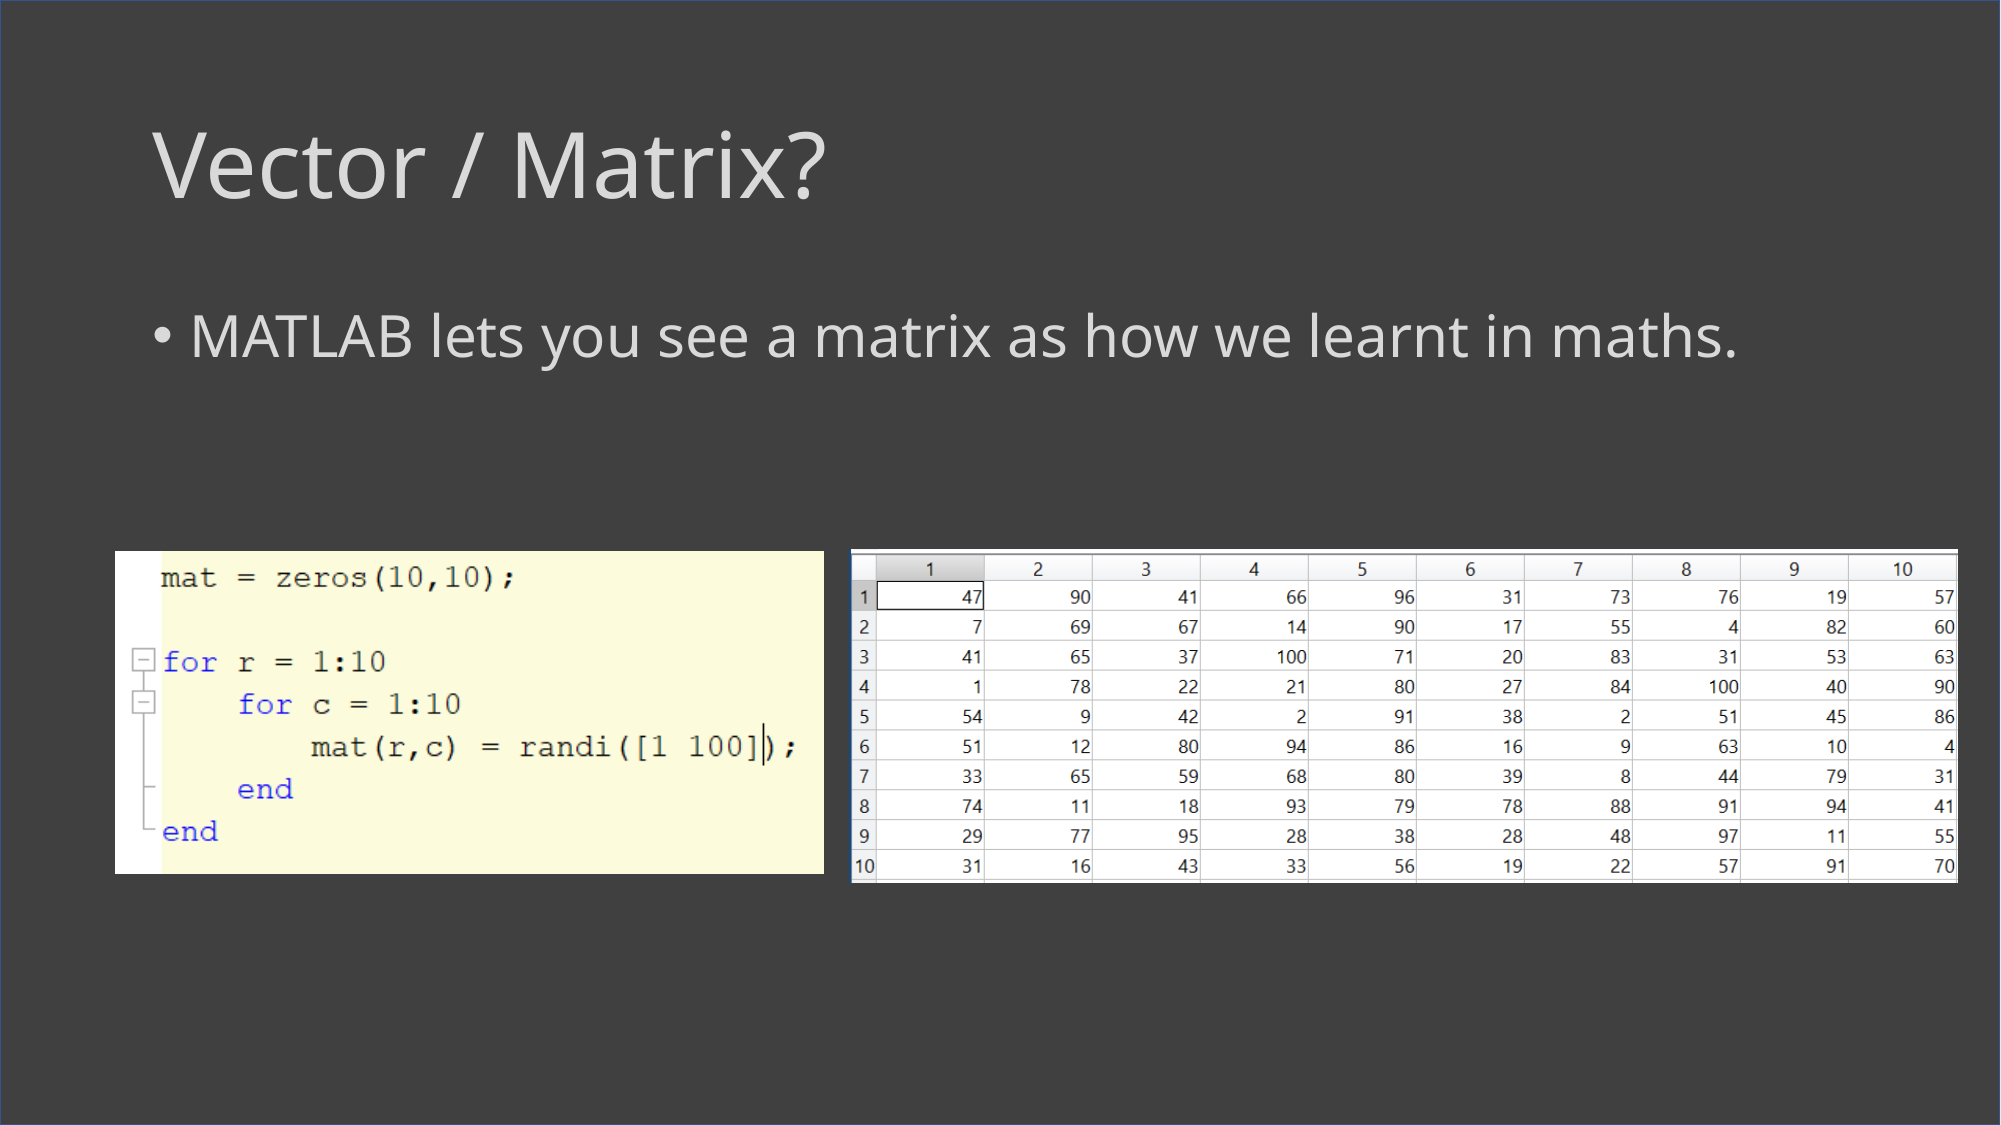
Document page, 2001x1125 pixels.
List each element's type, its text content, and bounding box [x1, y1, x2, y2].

list MATLAB lets you see a matrix as how we learnt in maths. [137, 299, 1863, 1014]
picture [849, 549, 1958, 883]
picture [115, 551, 824, 874]
title Vector / Matrix? [137, 59, 1863, 278]
